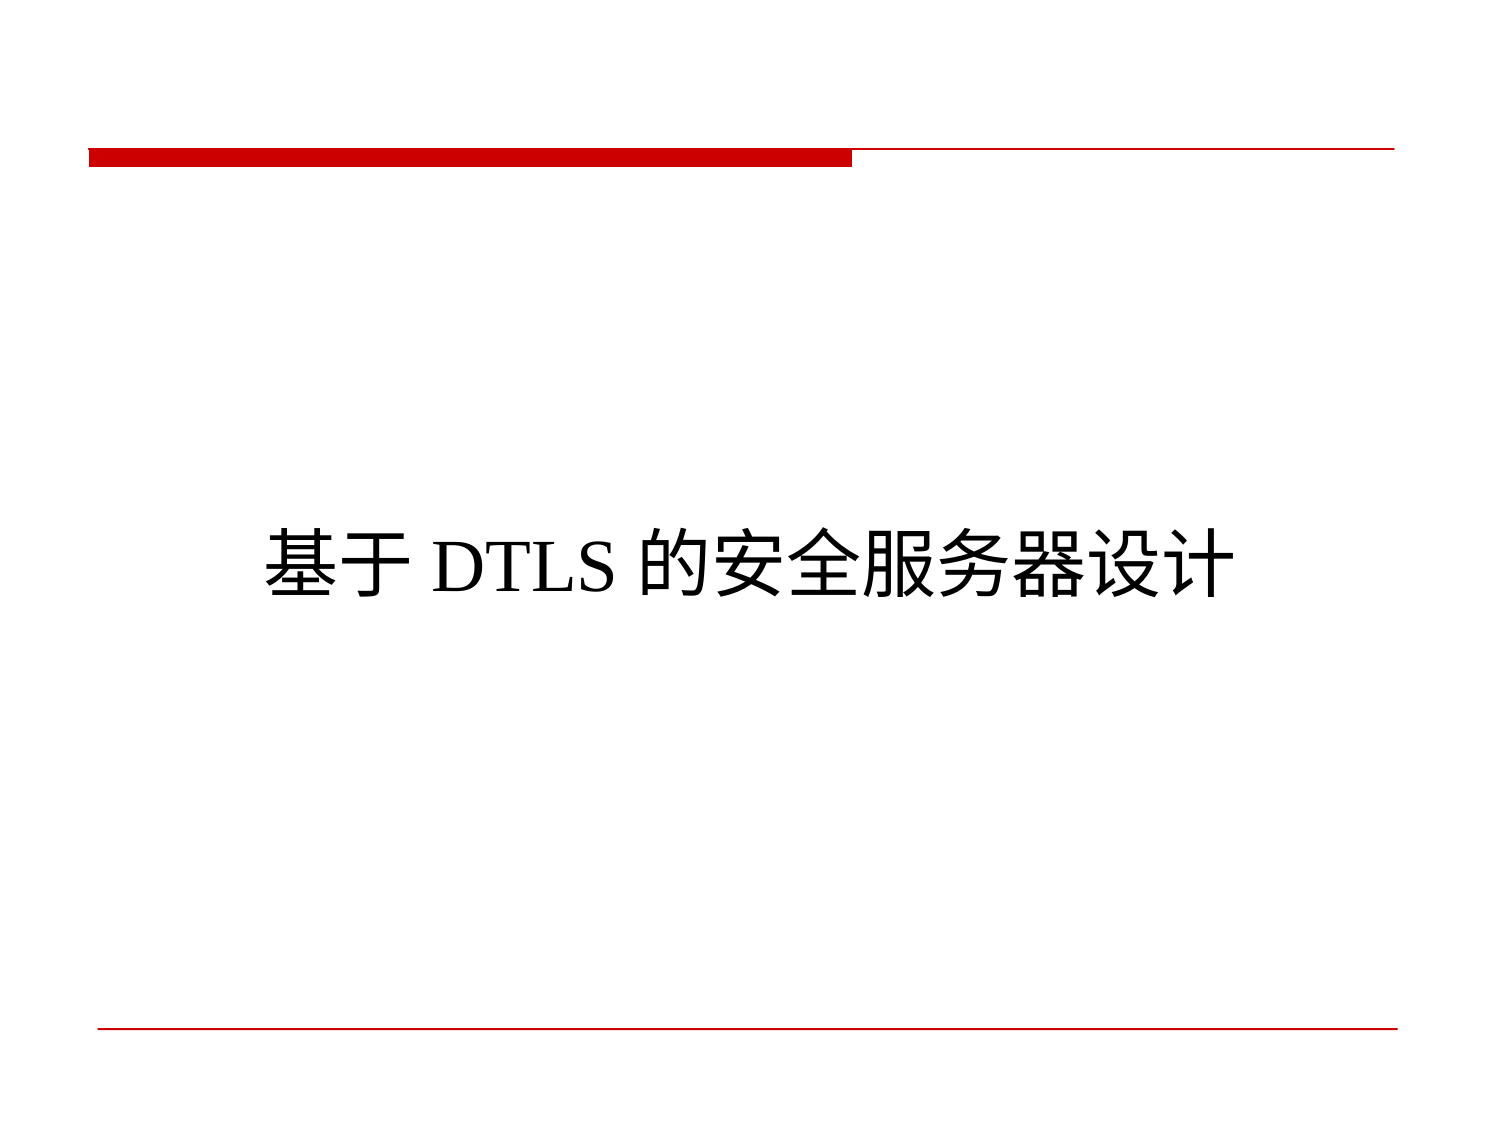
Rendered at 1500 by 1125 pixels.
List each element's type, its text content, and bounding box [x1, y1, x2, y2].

text_box 基于DTLS的安全服务器设计 [78, 509, 1422, 615]
